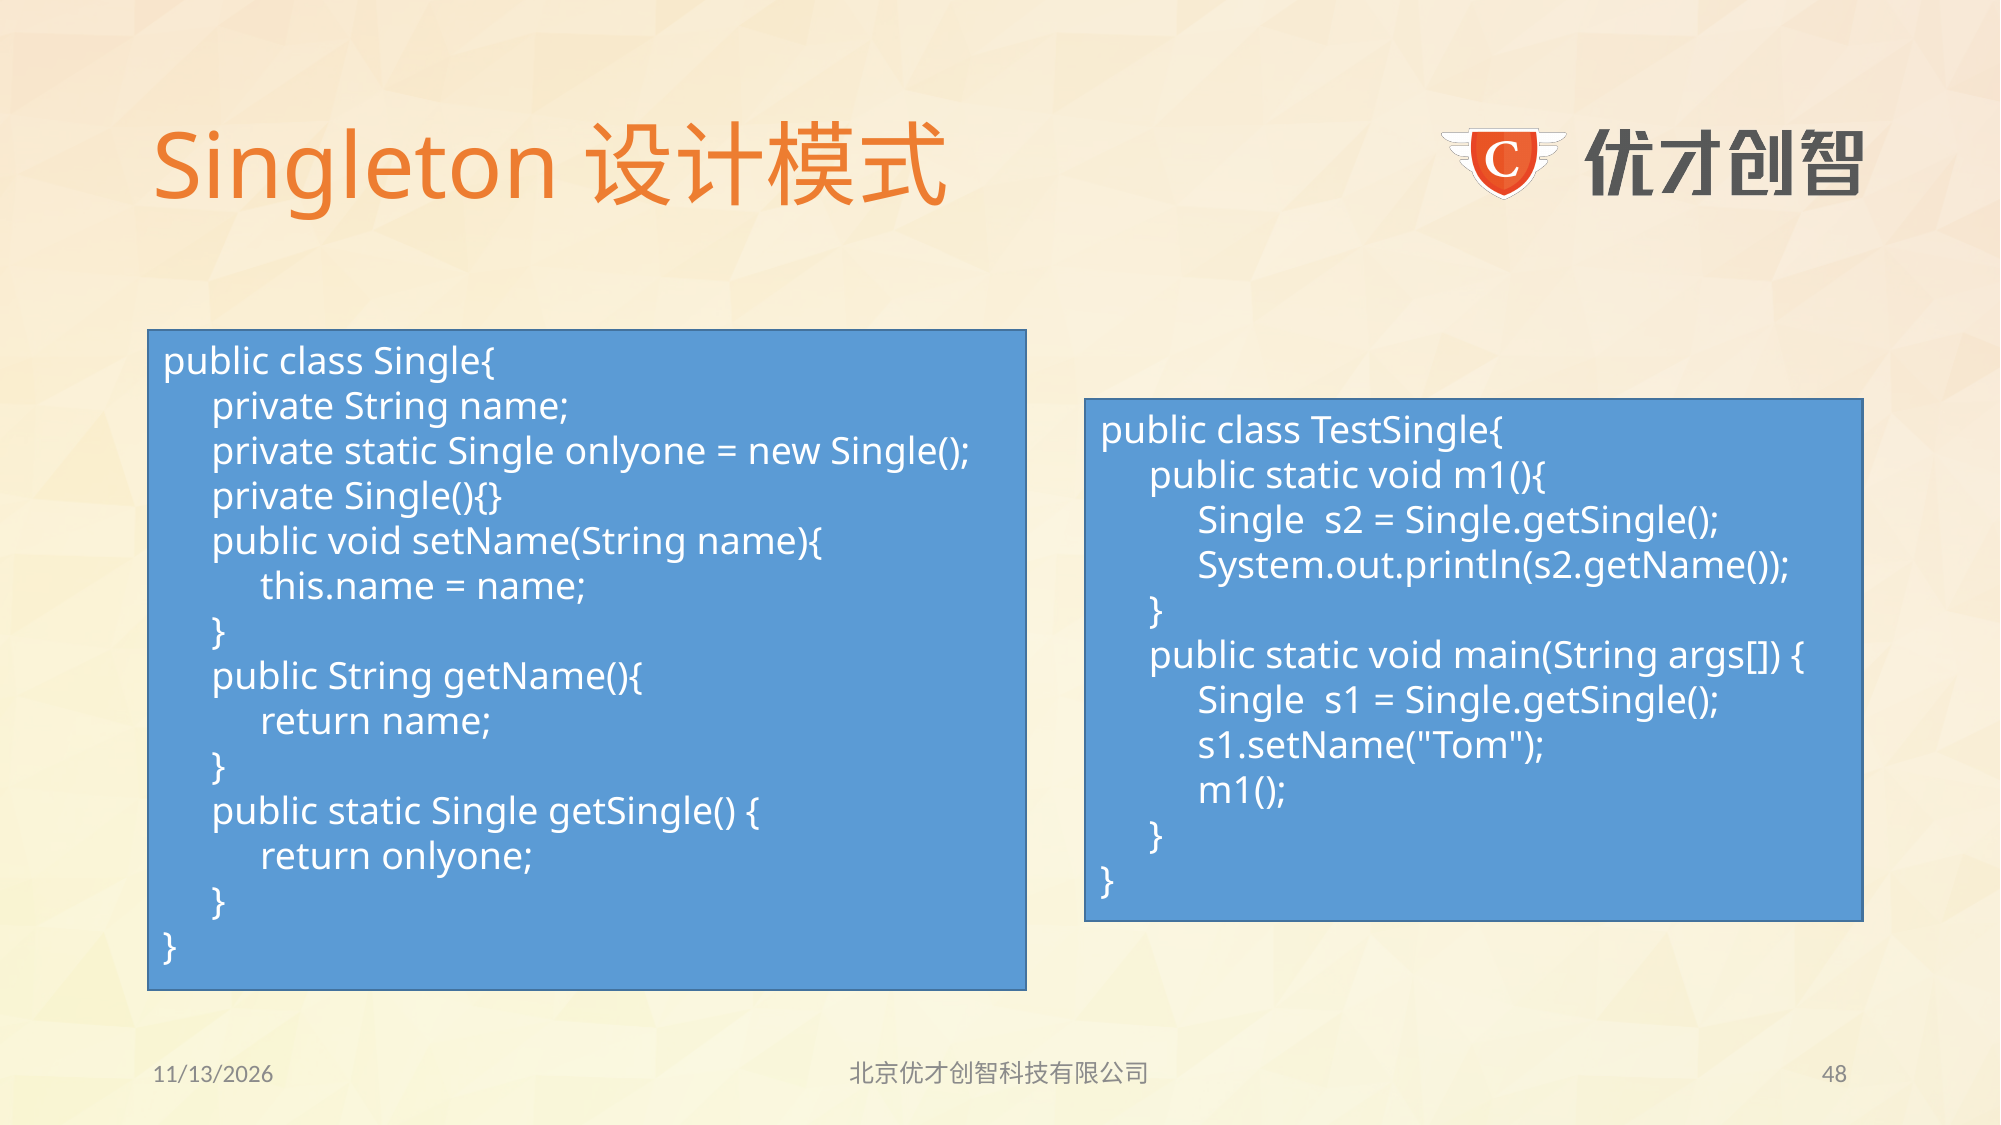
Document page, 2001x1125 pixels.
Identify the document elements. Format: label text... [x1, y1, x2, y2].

text_box public class TestSingle{ public static void m1(){ Single s2 = Single.getSingle(); System.out.println(s2.getName()); } public static void main(String args[]) { Single s1 = Single.getSingle(); s1.setName("Tom"); m1(); } } [1084, 398, 1864, 922]
text_box public class Single{ private String name; private static Single onlyone = new Single(); private Single(){} public void setName(String name){ this.name = name; } public String getName(){ return name; } public static Single getSingle() { return onlyone; } } [147, 329, 1027, 991]
title Singleton设计模式 [137, 59, 1441, 278]
footer 北京优才创智科技有限公司 [662, 1042, 1338, 1103]
picture [1441, 128, 1863, 200]
slide_number 47 [1412, 1042, 1863, 1103]
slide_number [137, 1042, 588, 1103]
